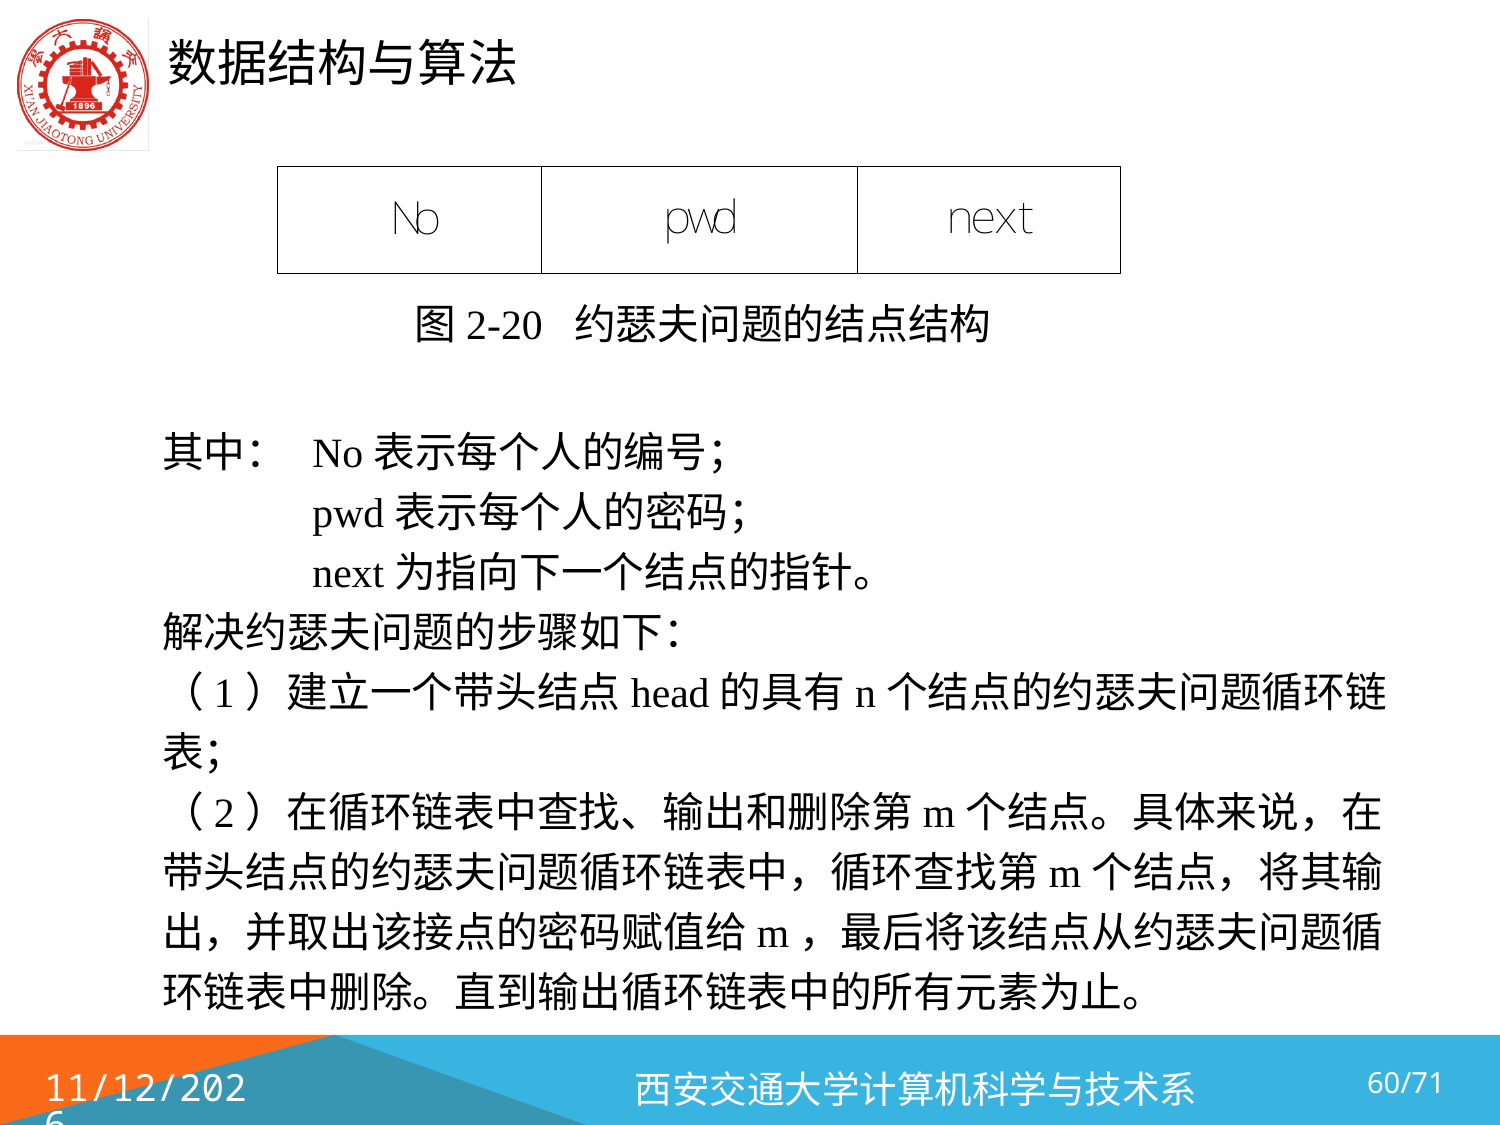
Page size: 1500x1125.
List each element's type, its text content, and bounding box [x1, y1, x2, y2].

text_box 图2-20 约瑟夫问题的结点结构 [399, 290, 1007, 356]
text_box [123, 160, 1285, 280]
picture [17, 19, 149, 151]
text_box 其中： No表示每个人的编号； pwd表示每个人的密码； next为指向下一个结点的指针。 解决约瑟夫问题的步骤如下： （1）建立一个带头结点head的具有n个结点的约瑟夫问题循环链表； （2）在循环链表中查找、输出和删除第m个结点。具体来说，在带头结点的约瑟夫问题循环链表中，循环查找第m个结点，将其输出，并取出该接点的密码赋值给m，最后将该结点从约瑟夫问题循环链表中删除。直到输出循环链表中的所有元素为止。 [147, 408, 1411, 1024]
